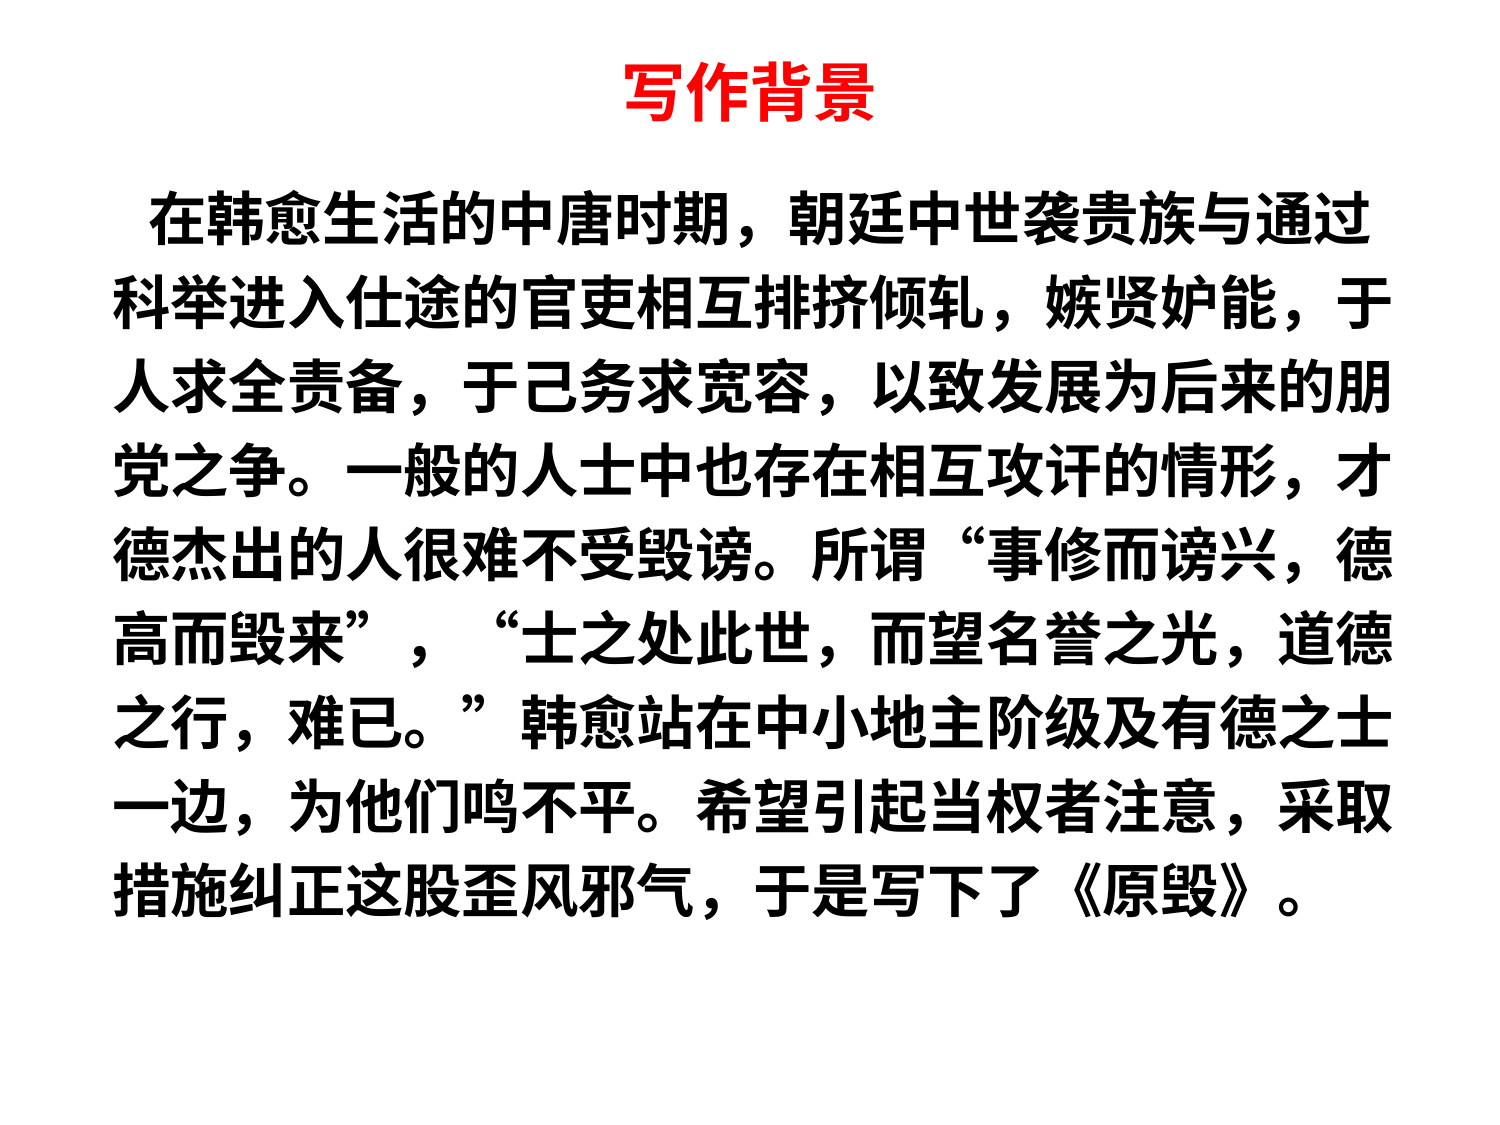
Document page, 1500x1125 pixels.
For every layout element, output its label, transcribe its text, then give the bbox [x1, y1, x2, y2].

title 写作背景 [75, 45, 1425, 138]
list 在韩愈生活的中唐时期，朝廷中世袭贵族与通过科举进入仕途的官吏相互排挤倾轧，嫉贤妒能，于人求全责备，于己务求宽容，以致发展为后来的朋党之争。一般的人士中也存在相互攻讦的情形，才德杰出的人很难不受毁谤。所谓“事修而谤兴，德高而毁来”，“士之处此世，而望名誉之光，道德之行，难已。”韩愈站在中小地主阶级及有德之士一边，为他们鸣不平。希望引起当权者注意，采取措施纠正这股歪风邪气，于是写下了《原毁》。 [41, 160, 1425, 1083]
